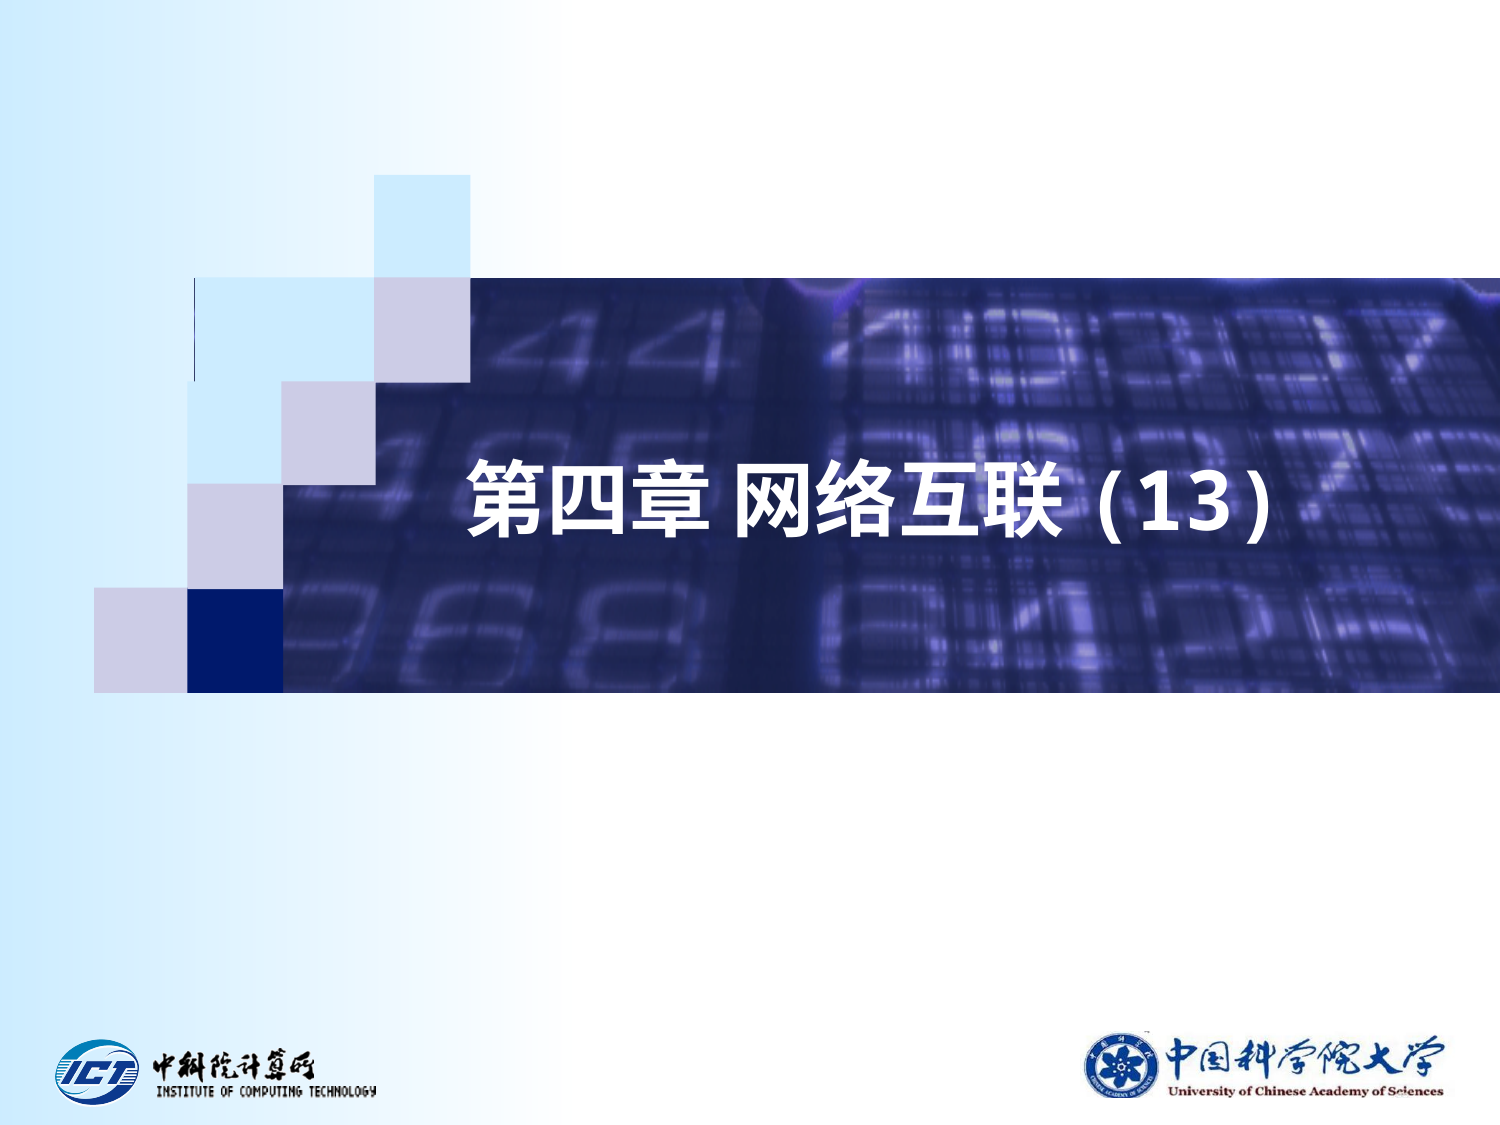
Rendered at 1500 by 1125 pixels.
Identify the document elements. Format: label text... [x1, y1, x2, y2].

picture [1080, 1031, 1457, 1098]
picture [153, 1048, 314, 1083]
title 第四章 网络互联(13) [253, 332, 1495, 663]
picture [55, 1039, 92, 1069]
picture [157, 1086, 376, 1098]
picture [284, 278, 1500, 693]
picture [55, 1039, 139, 1107]
